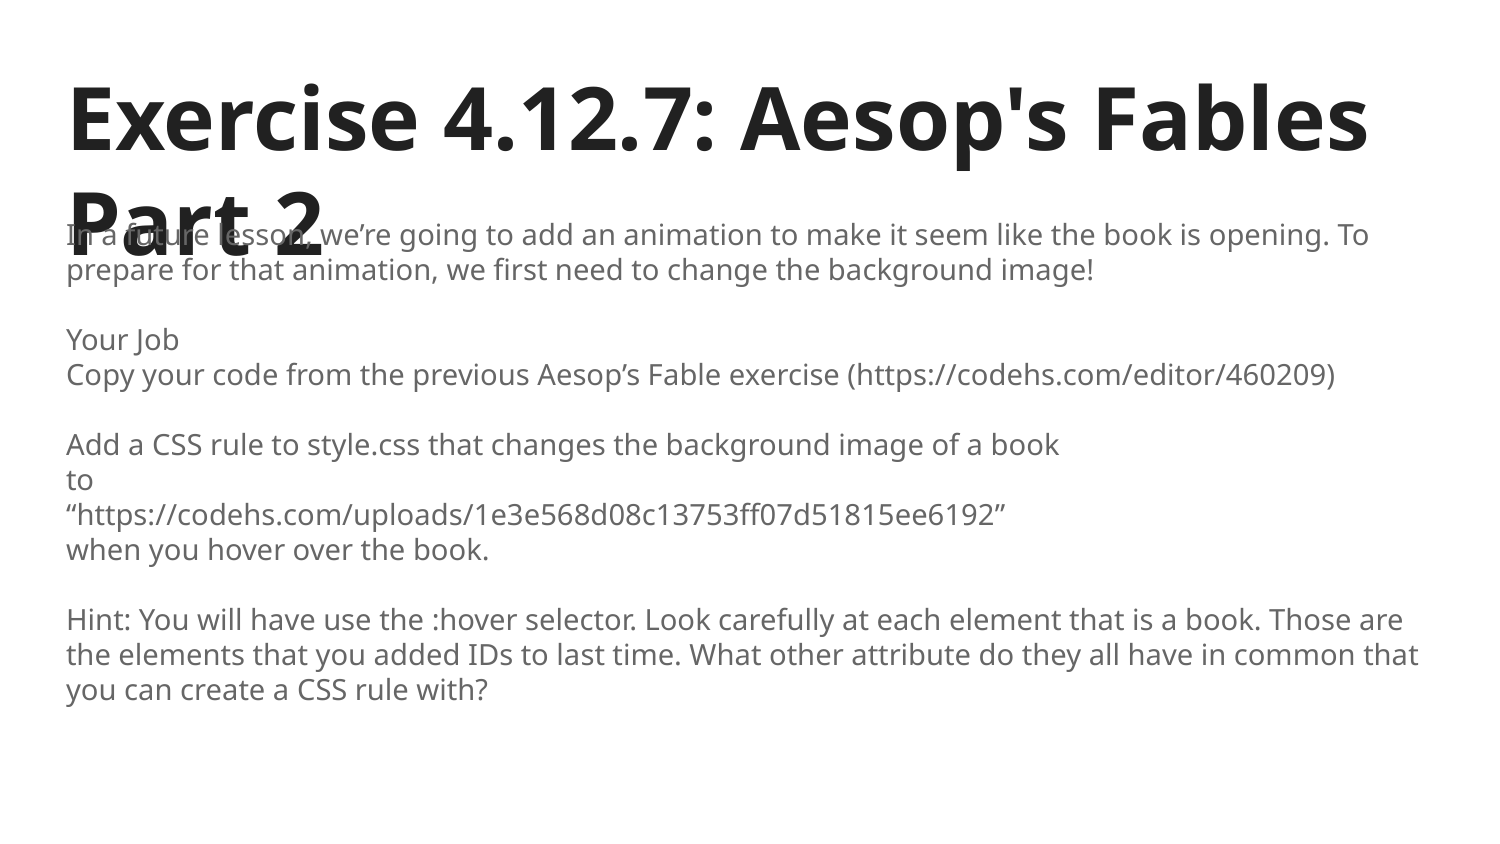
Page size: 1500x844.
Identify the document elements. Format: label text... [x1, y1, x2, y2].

list In a future lesson, we’re going to add an animation to make it seem like the book is opening. To prepare for that animation, we first need to change the background image! Your Job Copy your code from the previous Aesop’s Fable exercise (https://codehs.com/editor/460209) Add a CSS rule to style.css that changes the background image of a book to “https://codehs.com/uploads/1e3e568d08c13753ff07d51815ee6192” when you hover over the book. Hint: You will have use the :hover selector. Look carefully at each element that is a book. Those are the elements that you added IDs to last time. What other attribute do they all have in common that you can create a CSS rule with? [51, 201, 1449, 750]
title Exercise 4.12.7: Aesop's Fables Part 2 [51, 48, 1449, 180]
